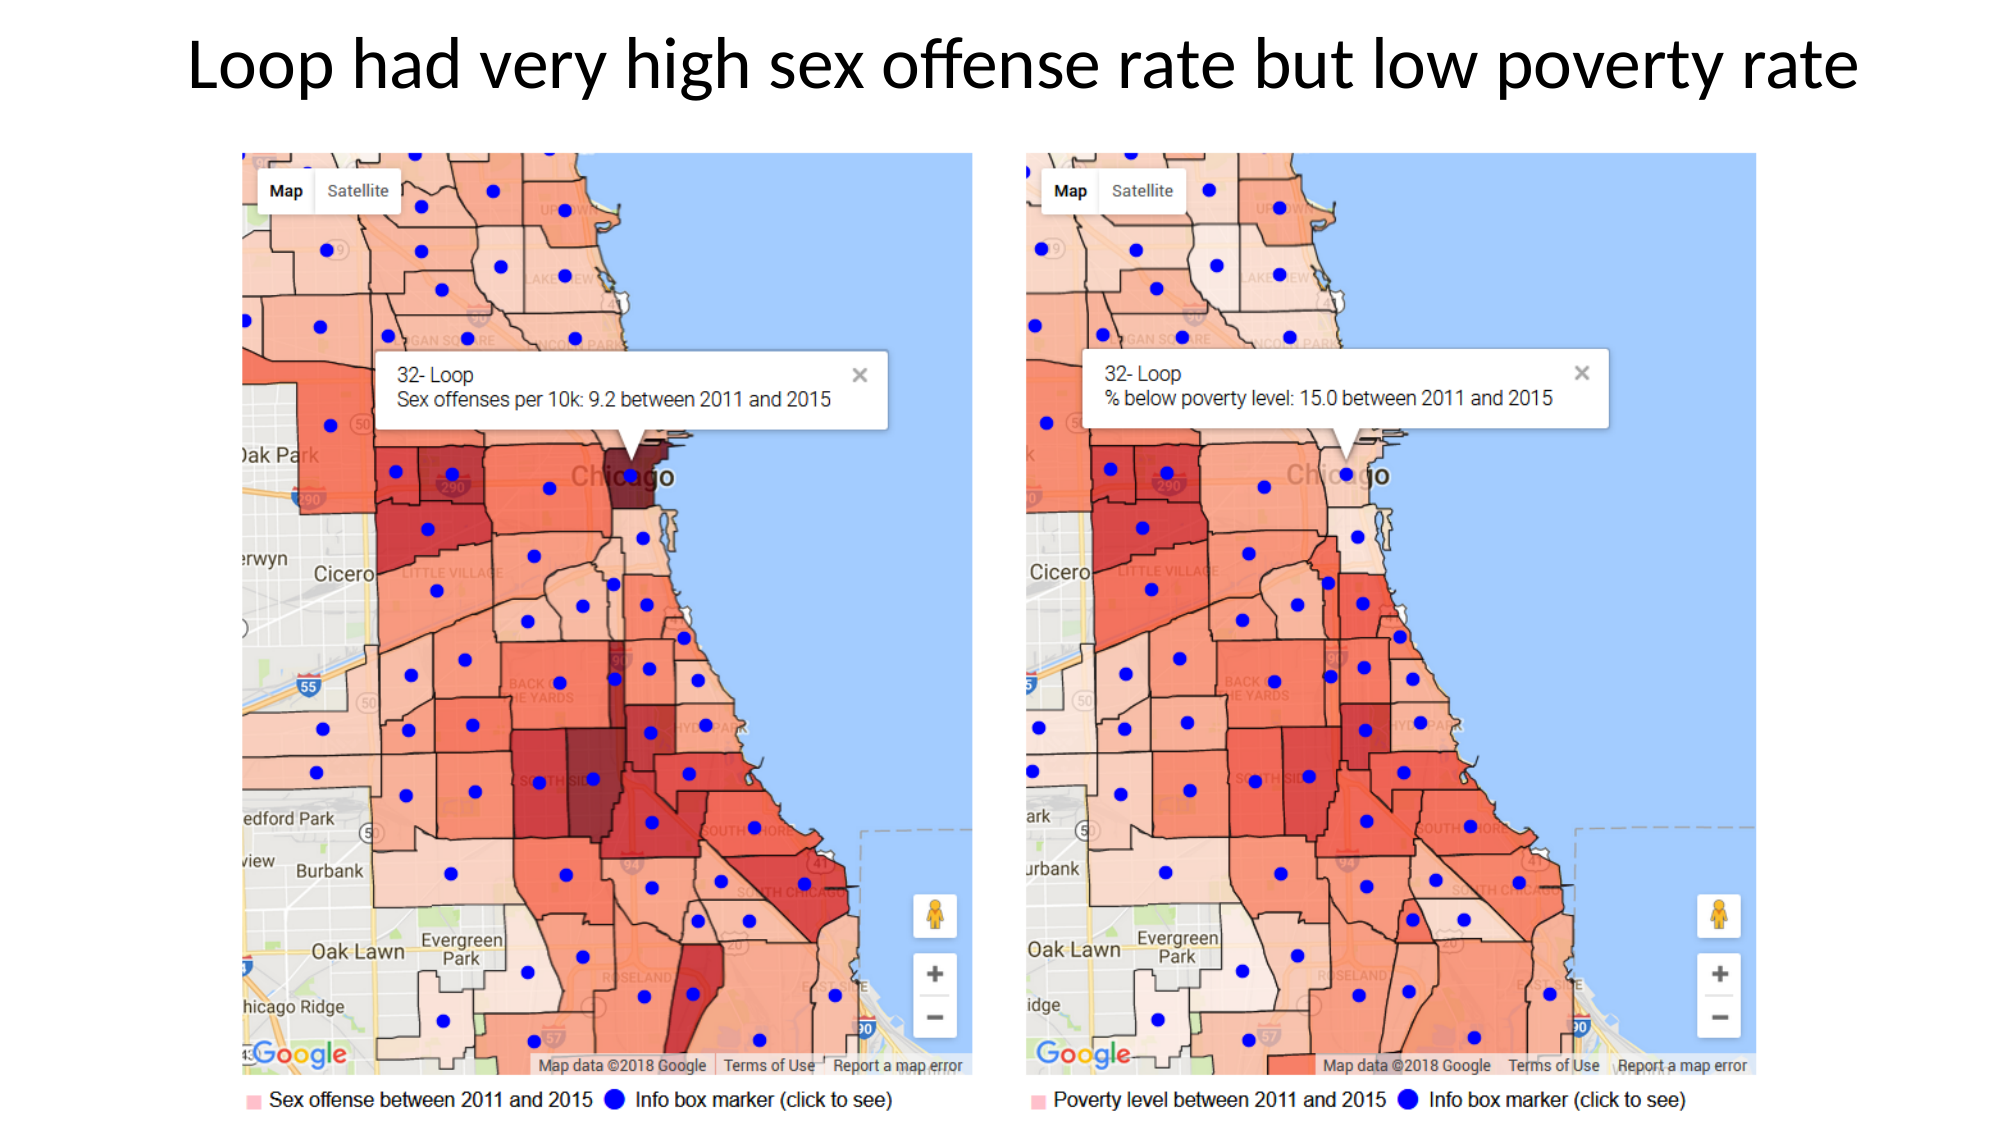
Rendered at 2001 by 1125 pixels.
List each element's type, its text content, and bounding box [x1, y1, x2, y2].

picture [236, 148, 1764, 1125]
title Loop had very high sex offense rate but low poverty rate [172, 17, 1953, 112]
